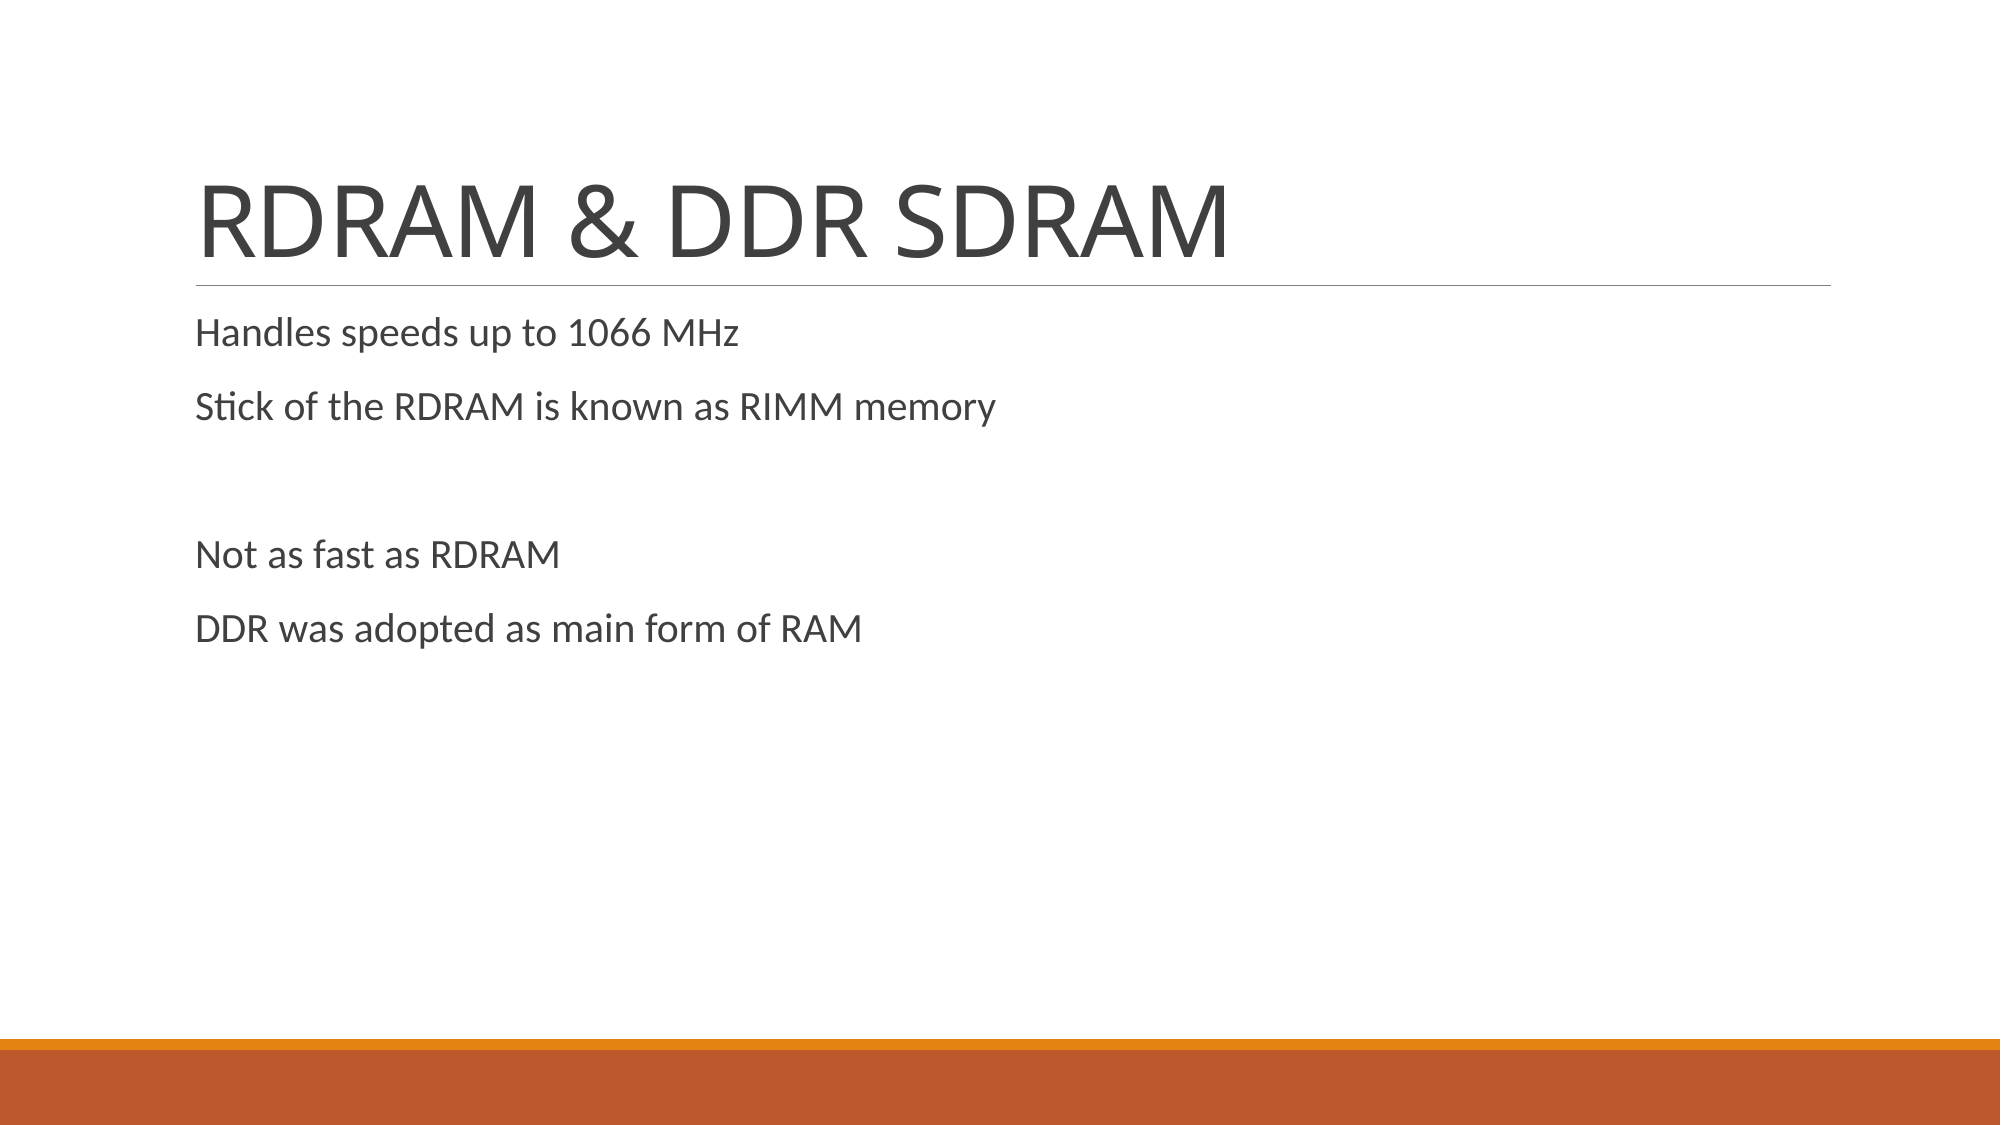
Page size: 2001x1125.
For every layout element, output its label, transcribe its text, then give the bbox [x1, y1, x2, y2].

title RDRAM & DDR SDRAM [180, 47, 1830, 285]
list Handles speeds up to 1066 MHz Stick of the RDRAM is known as RIMM memory Not as fast as RDRAM DDR was adopted as main form of RAM [180, 302, 1830, 963]
